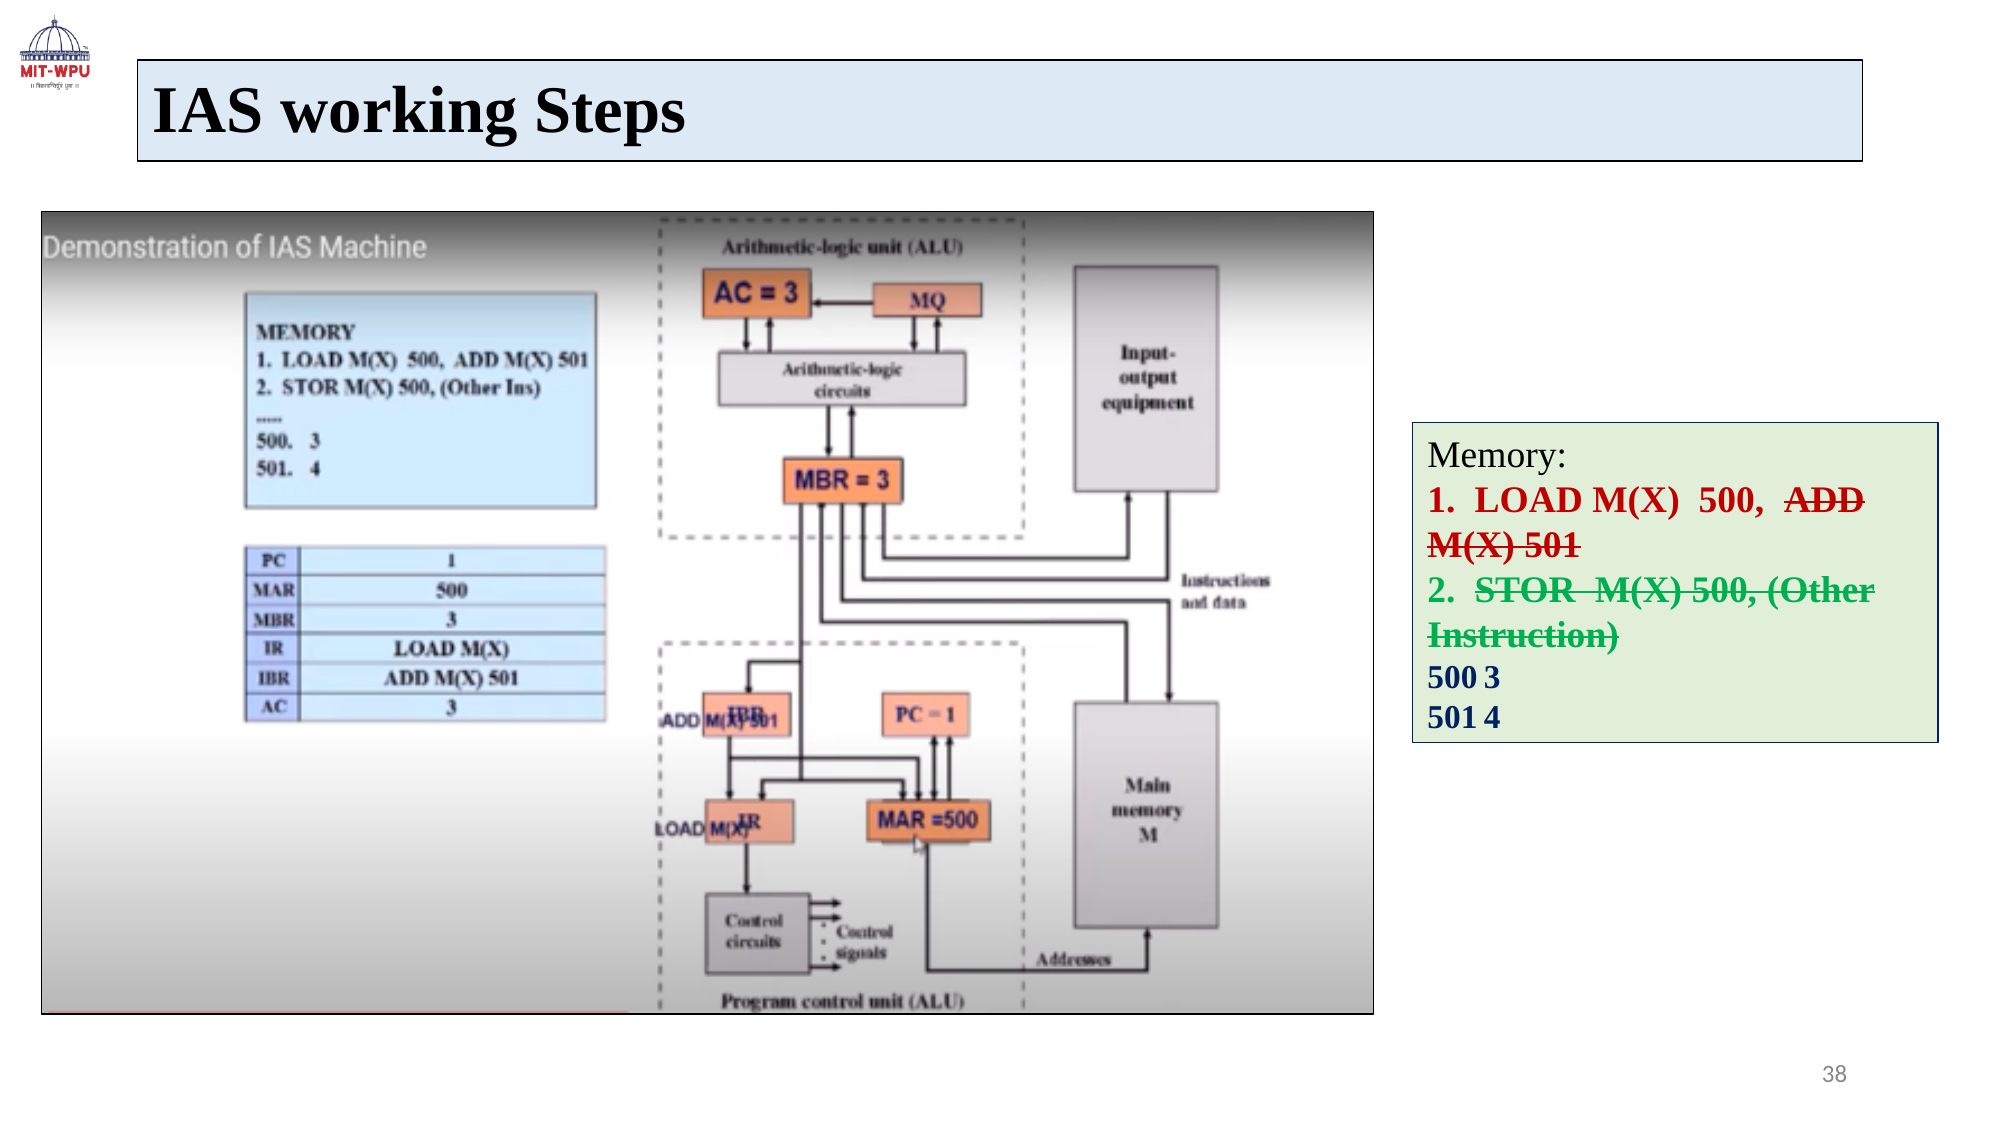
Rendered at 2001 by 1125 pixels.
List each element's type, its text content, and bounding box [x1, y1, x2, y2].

text_box Memory: 1. LOAD M(X) 500, ADD M(X) 501 2. STOR M(X) 500, (Other Instruction) 3 4 [1412, 422, 1939, 743]
picture [42, 212, 1374, 1014]
text_box IAS working Steps [137, 59, 1863, 162]
picture [18, 15, 98, 90]
slide_number ‹#› [1412, 1042, 1863, 1103]
